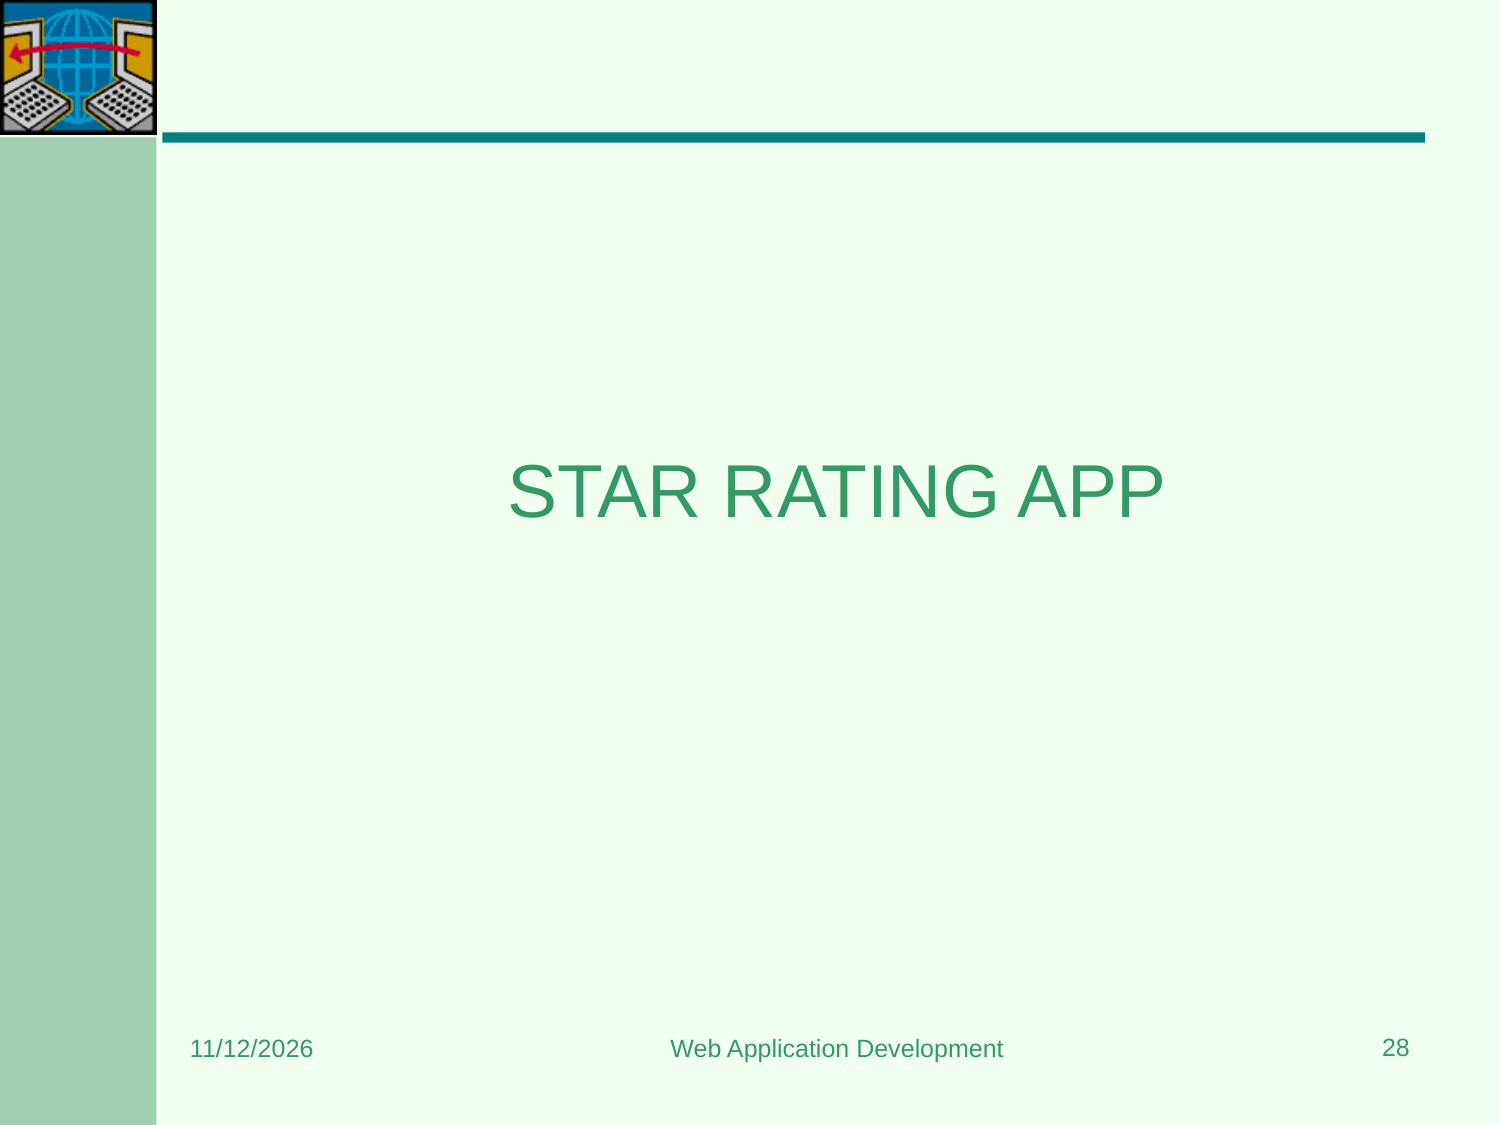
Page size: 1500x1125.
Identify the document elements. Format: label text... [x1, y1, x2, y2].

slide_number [174, 1024, 438, 1104]
picture [0, 0, 157, 135]
footer Web Application Development [462, 1024, 1213, 1104]
title STAR RATING APP [200, 375, 1475, 600]
slide_number 28 [1237, 1024, 1426, 1103]
